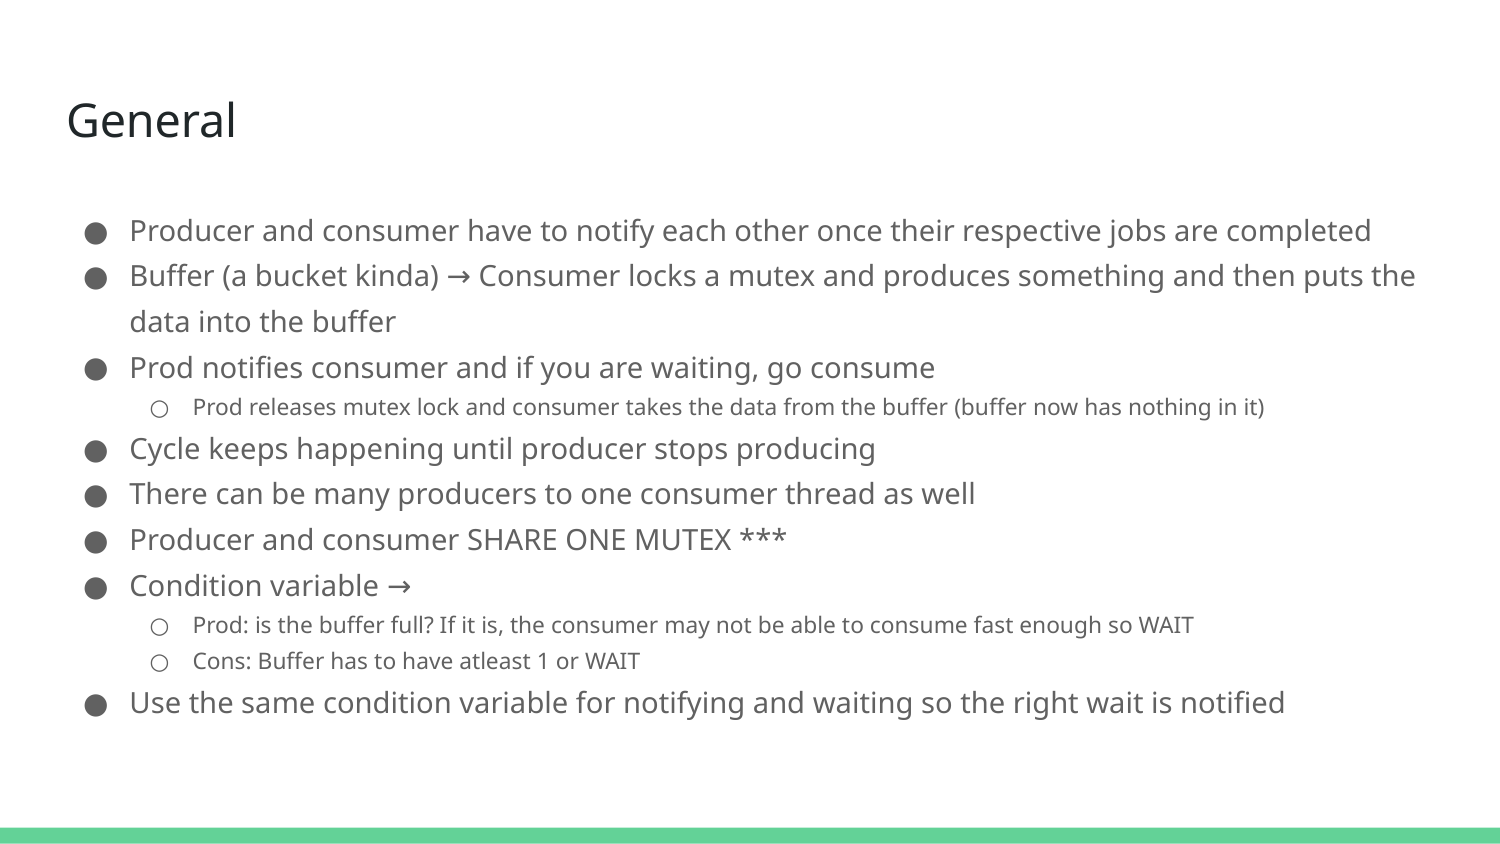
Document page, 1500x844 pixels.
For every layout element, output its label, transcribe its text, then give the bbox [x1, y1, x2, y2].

list Producer and consumer have to notify each other once their respective jobs are completed Buffer (a bucket kinda) → Consumer locks a mutex and produces something and then puts the data into the buffer Prod notifies consumer and if you are waiting, go consume Prod releases mutex lock and consumer takes the data from the buffer (buffer now has nothing in it) Cycle keeps happening until producer stops producing There can be many producers to one consumer thread as well Producer and consumer SHARE ONE MUTEX *** Condition variable → Prod: is the buffer full? If it is, the consumer may not be able to consume fast enough so WAIT Cons: Buffer has to have atleast 1 or WAIT Use the same condition variable for notifying and waiting so the right wait is notified [51, 189, 1449, 750]
title General [51, 72, 1449, 167]
